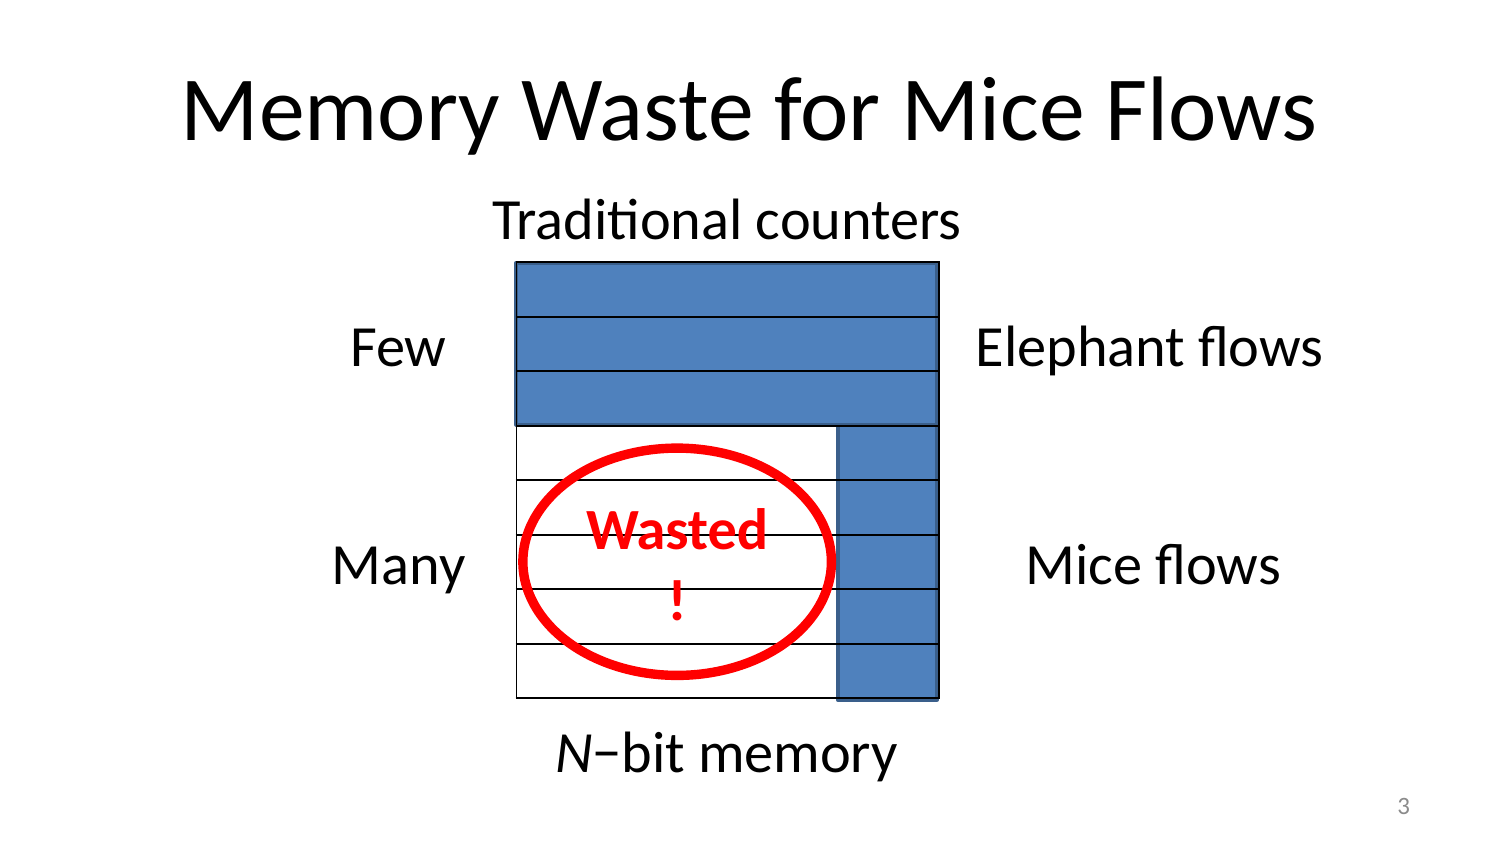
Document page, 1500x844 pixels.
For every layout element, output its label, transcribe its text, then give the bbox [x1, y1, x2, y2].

text_box Elephant flows [953, 300, 1347, 387]
table_cell [517, 536, 524, 588]
table_cell [791, 481, 938, 534]
table_cell [830, 536, 938, 588]
text_box N−bit memory [484, 707, 969, 810]
table_header [517, 277, 938, 316]
table_cell [517, 318, 938, 370]
table_cell [517, 481, 563, 534]
table_cell [790, 590, 938, 643]
table_cell [517, 645, 938, 697]
text_box Mice flows [956, 518, 1350, 605]
text_box Wasted! [520, 446, 834, 678]
table_cell [517, 427, 938, 479]
slide_number 3 [1074, 782, 1425, 827]
text_box Few [312, 300, 485, 387]
table_cell [517, 372, 938, 425]
text_box Many [312, 518, 485, 605]
text_box Traditional counters [470, 174, 983, 277]
table_cell [517, 590, 564, 643]
title Memory Waste for Mice Flows [75, 33, 1425, 175]
